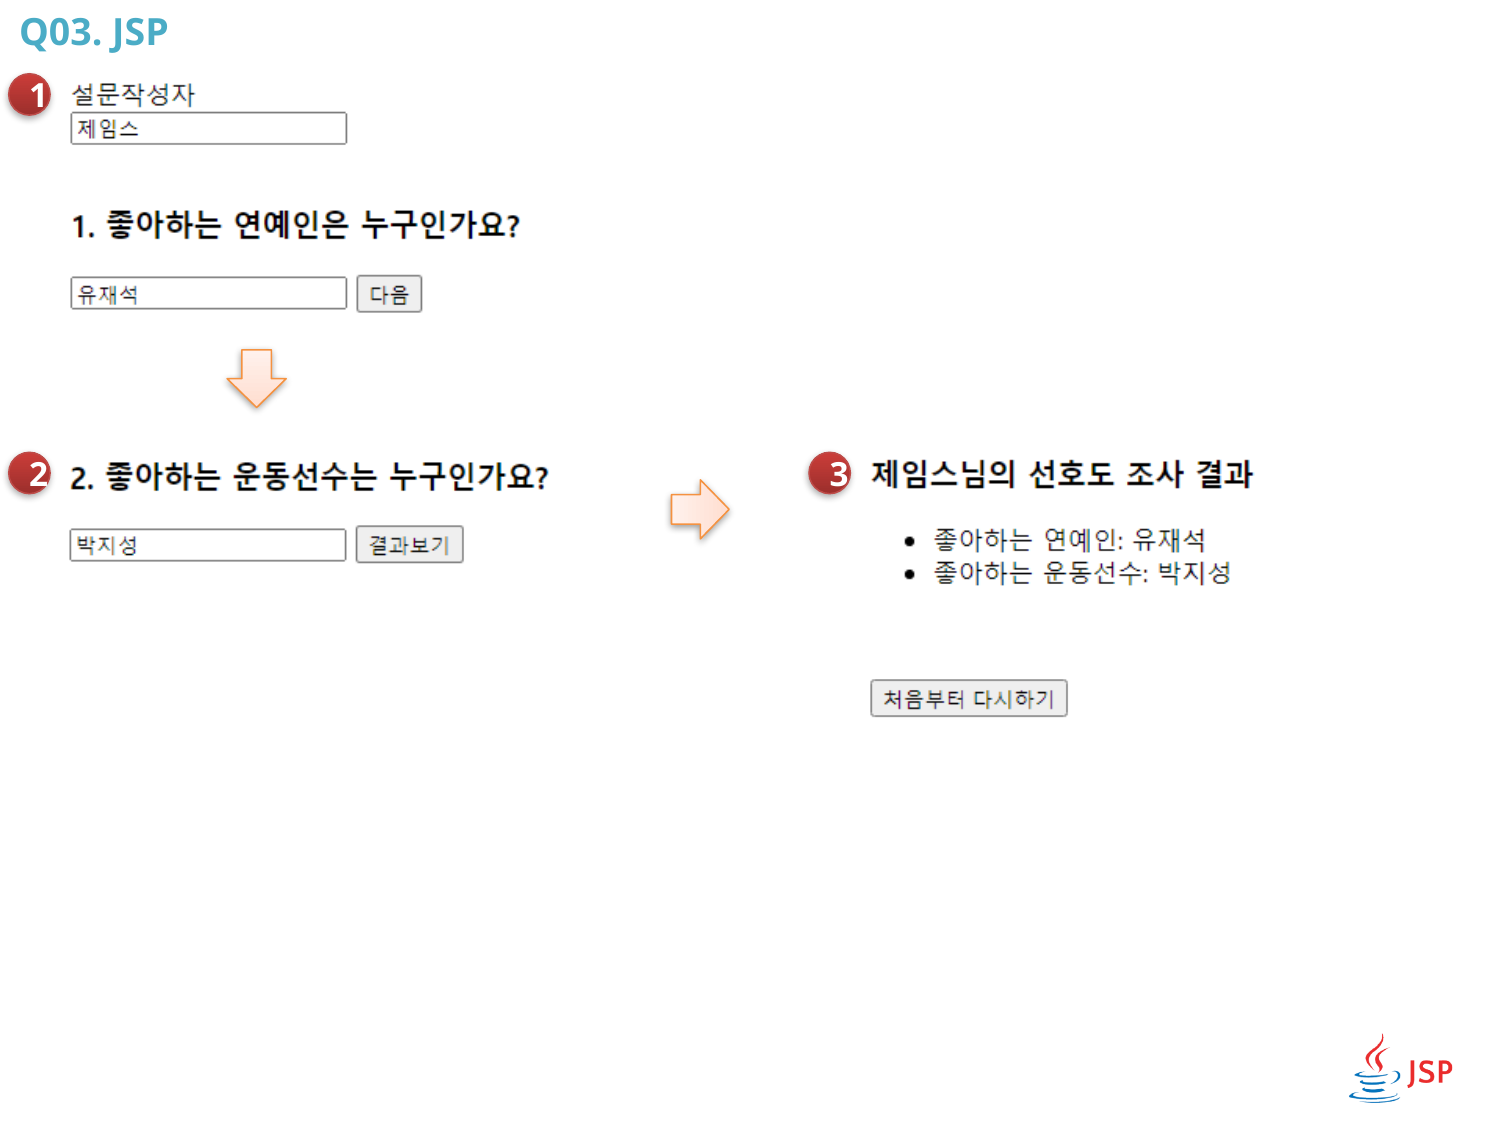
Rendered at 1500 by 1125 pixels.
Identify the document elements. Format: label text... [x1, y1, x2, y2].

text_box [670, 479, 730, 540]
picture [62, 435, 562, 587]
text_box [226, 349, 287, 409]
picture [62, 75, 536, 327]
picture [866, 454, 1267, 725]
text_box 2 [7, 451, 51, 495]
text_box 1 [7, 72, 51, 116]
text_box Q03. JSP [4, 0, 185, 61]
picture [1304, 1014, 1500, 1125]
text_box 3 [808, 451, 852, 495]
